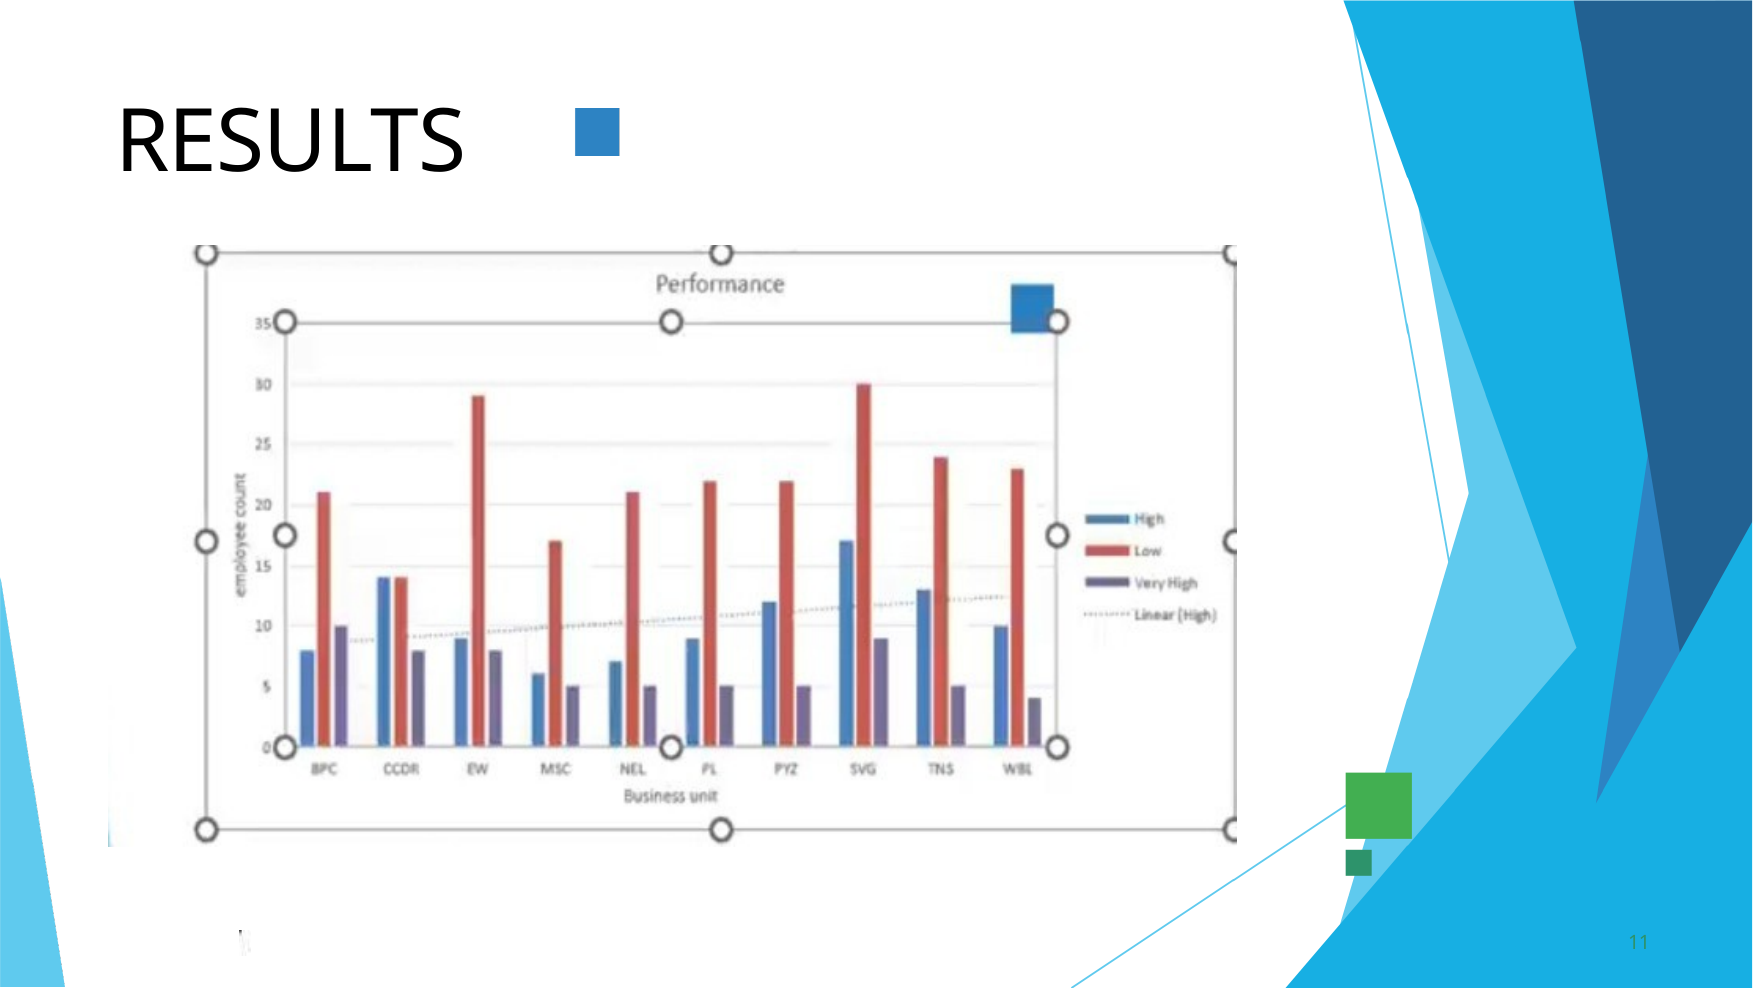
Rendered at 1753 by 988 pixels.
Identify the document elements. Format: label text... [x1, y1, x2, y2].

picture [239, 930, 251, 956]
picture [108, 0, 1753, 988]
picture [0, 577, 65, 987]
picture [581, 108, 620, 156]
title RESULTS [112, 81, 581, 250]
slide_number 11 [1621, 928, 1660, 988]
